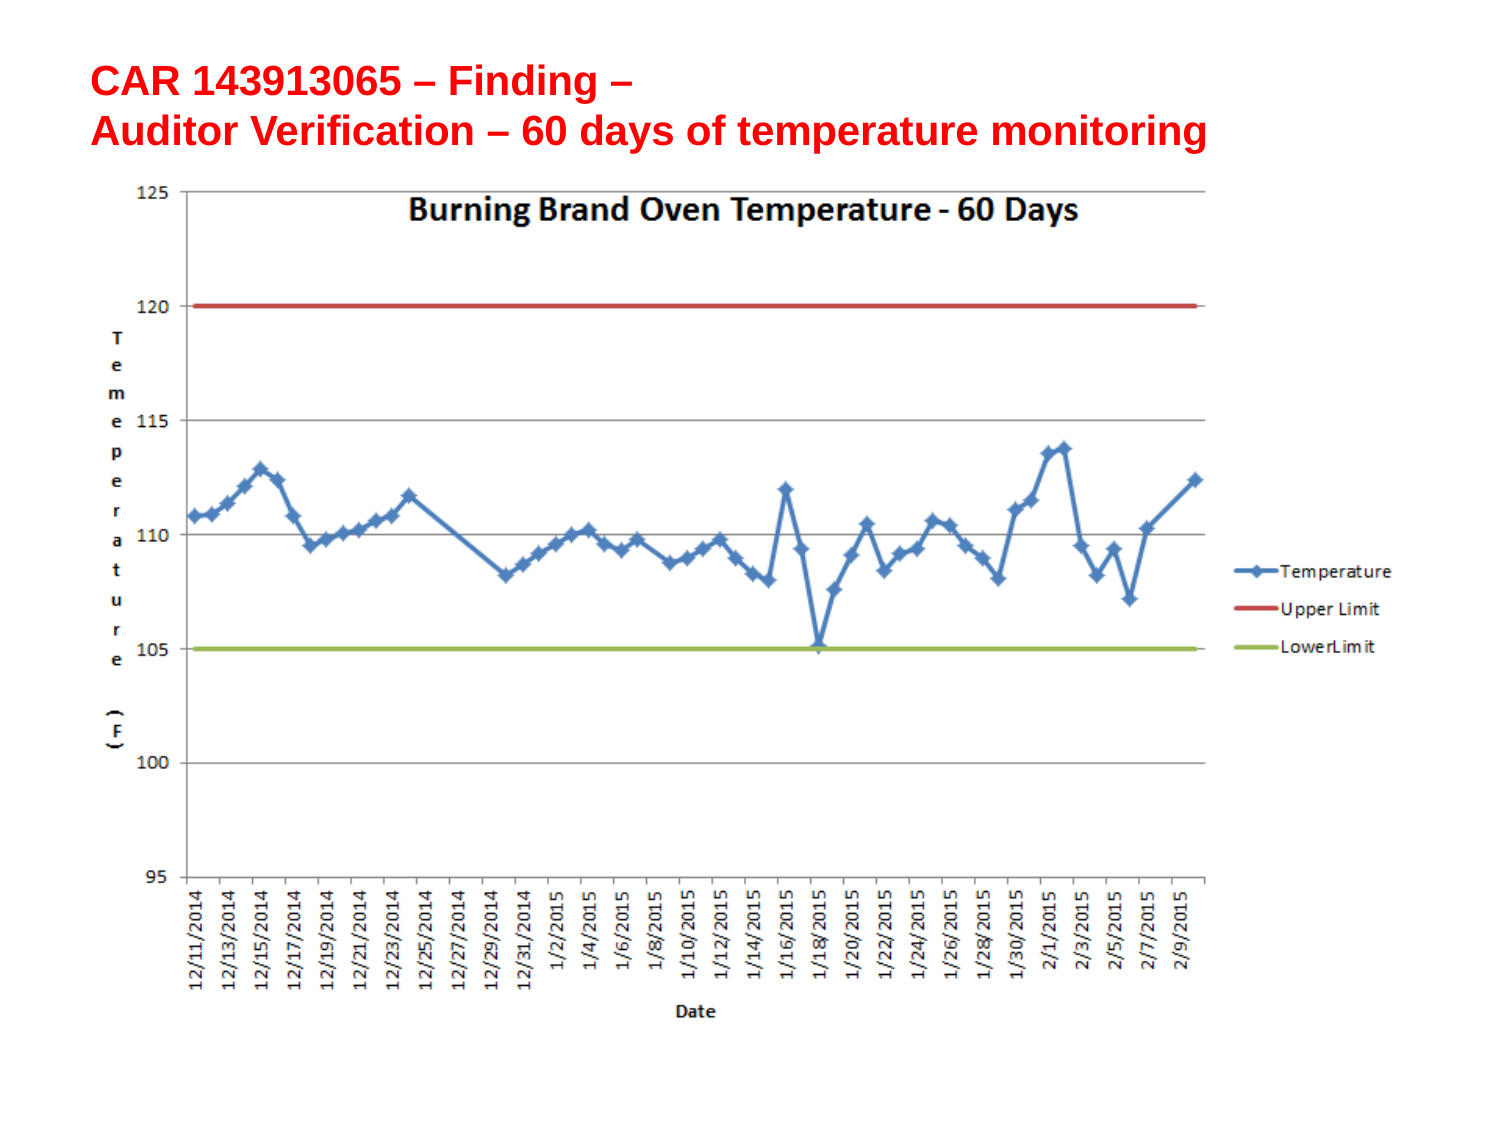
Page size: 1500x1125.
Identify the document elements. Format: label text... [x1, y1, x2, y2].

text_box CAR 143913065 – Finding – Auditor Verification – 60 days of temperature monitoring [75, 45, 1313, 163]
picture [91, 53, 1500, 1046]
